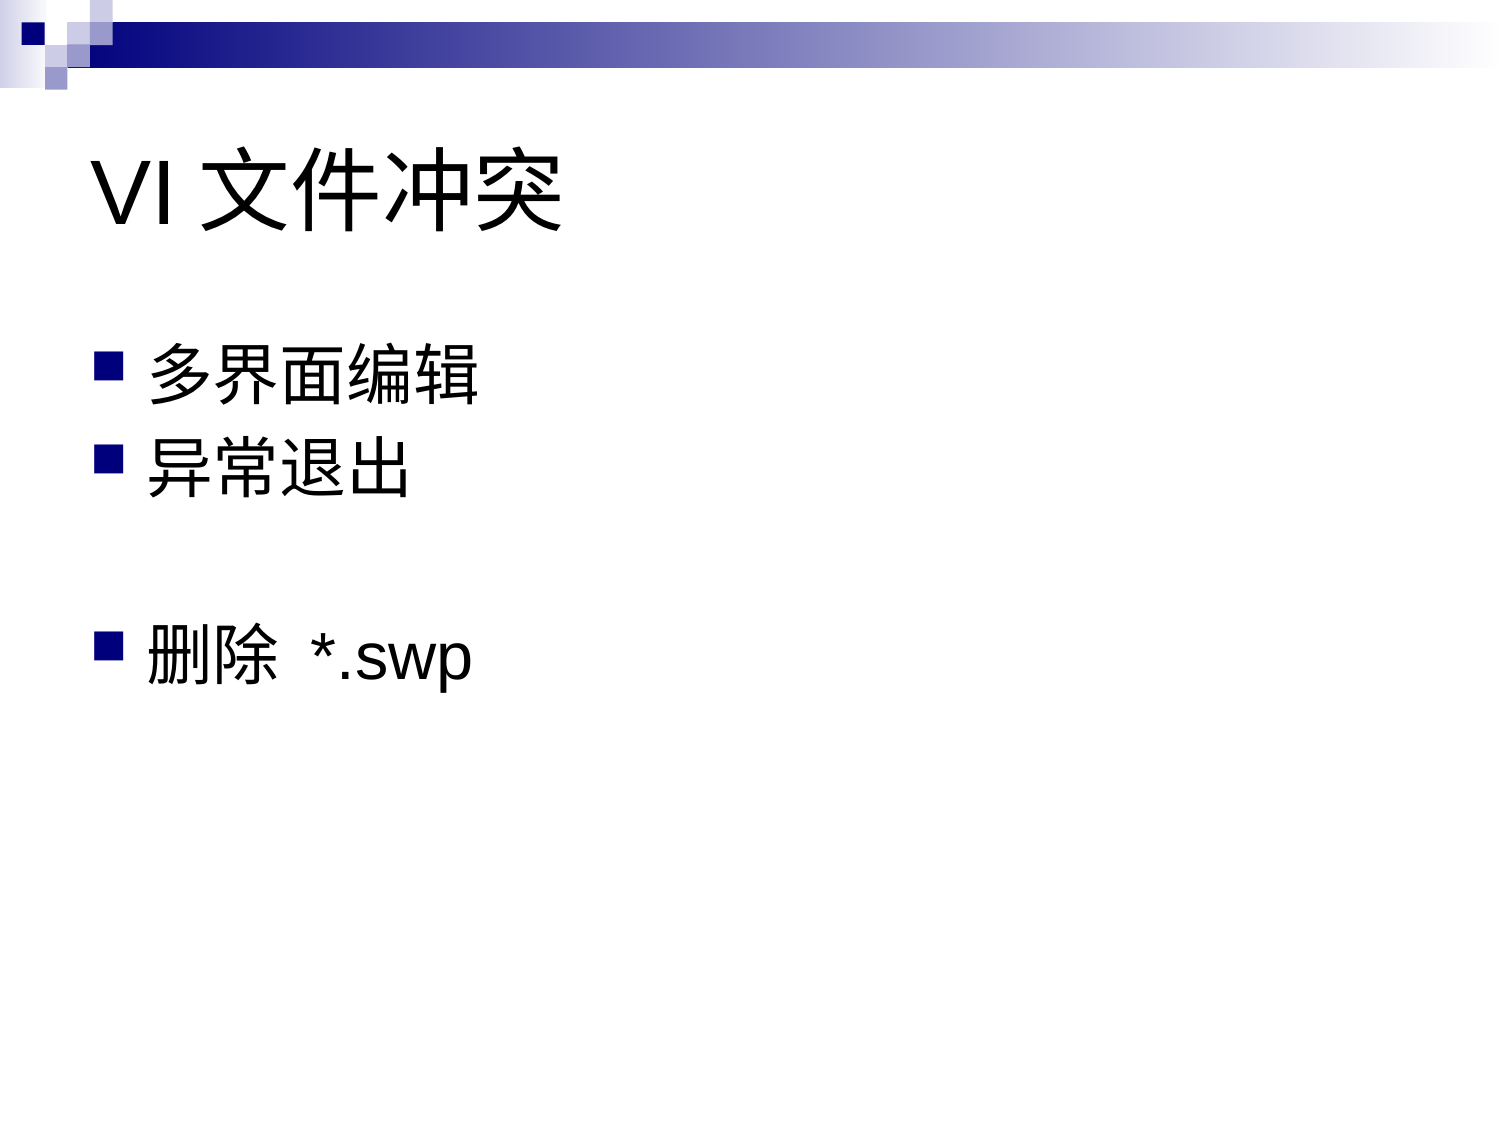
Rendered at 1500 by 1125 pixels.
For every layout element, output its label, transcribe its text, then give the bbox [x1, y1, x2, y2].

title VI文件冲突 [75, 75, 1425, 300]
list 多界面编辑 异常退出 删除 *.swp [75, 324, 1425, 963]
